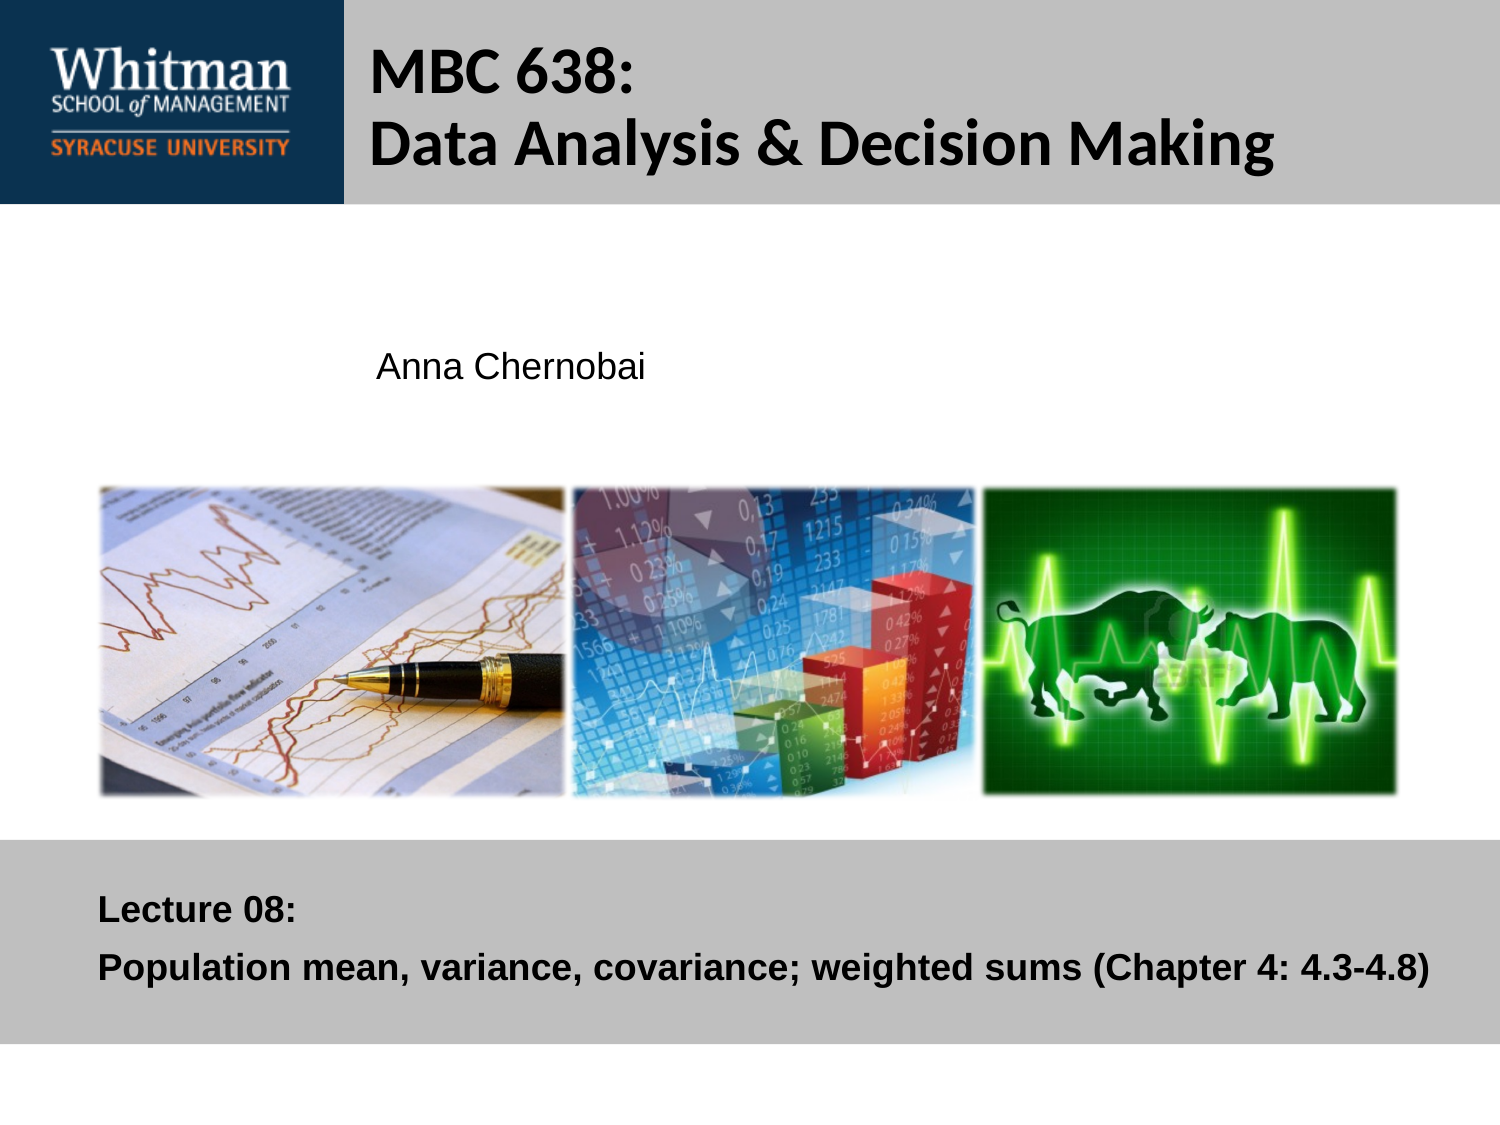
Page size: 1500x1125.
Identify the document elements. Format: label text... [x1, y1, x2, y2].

text_box [0, 0, 1500, 205]
picture [96, 483, 1401, 801]
text_box [0, 839, 1500, 1045]
text_box Anna Chernobai [361, 289, 1251, 395]
picture [0, 0, 344, 204]
title MBC 638: Data Analysis & Decision Making [354, 0, 1402, 188]
text_box Lecture 08: Population mean, variance, covariance; weighted sums (Chapter 4: 4.3-4.8) [82, 878, 1488, 996]
